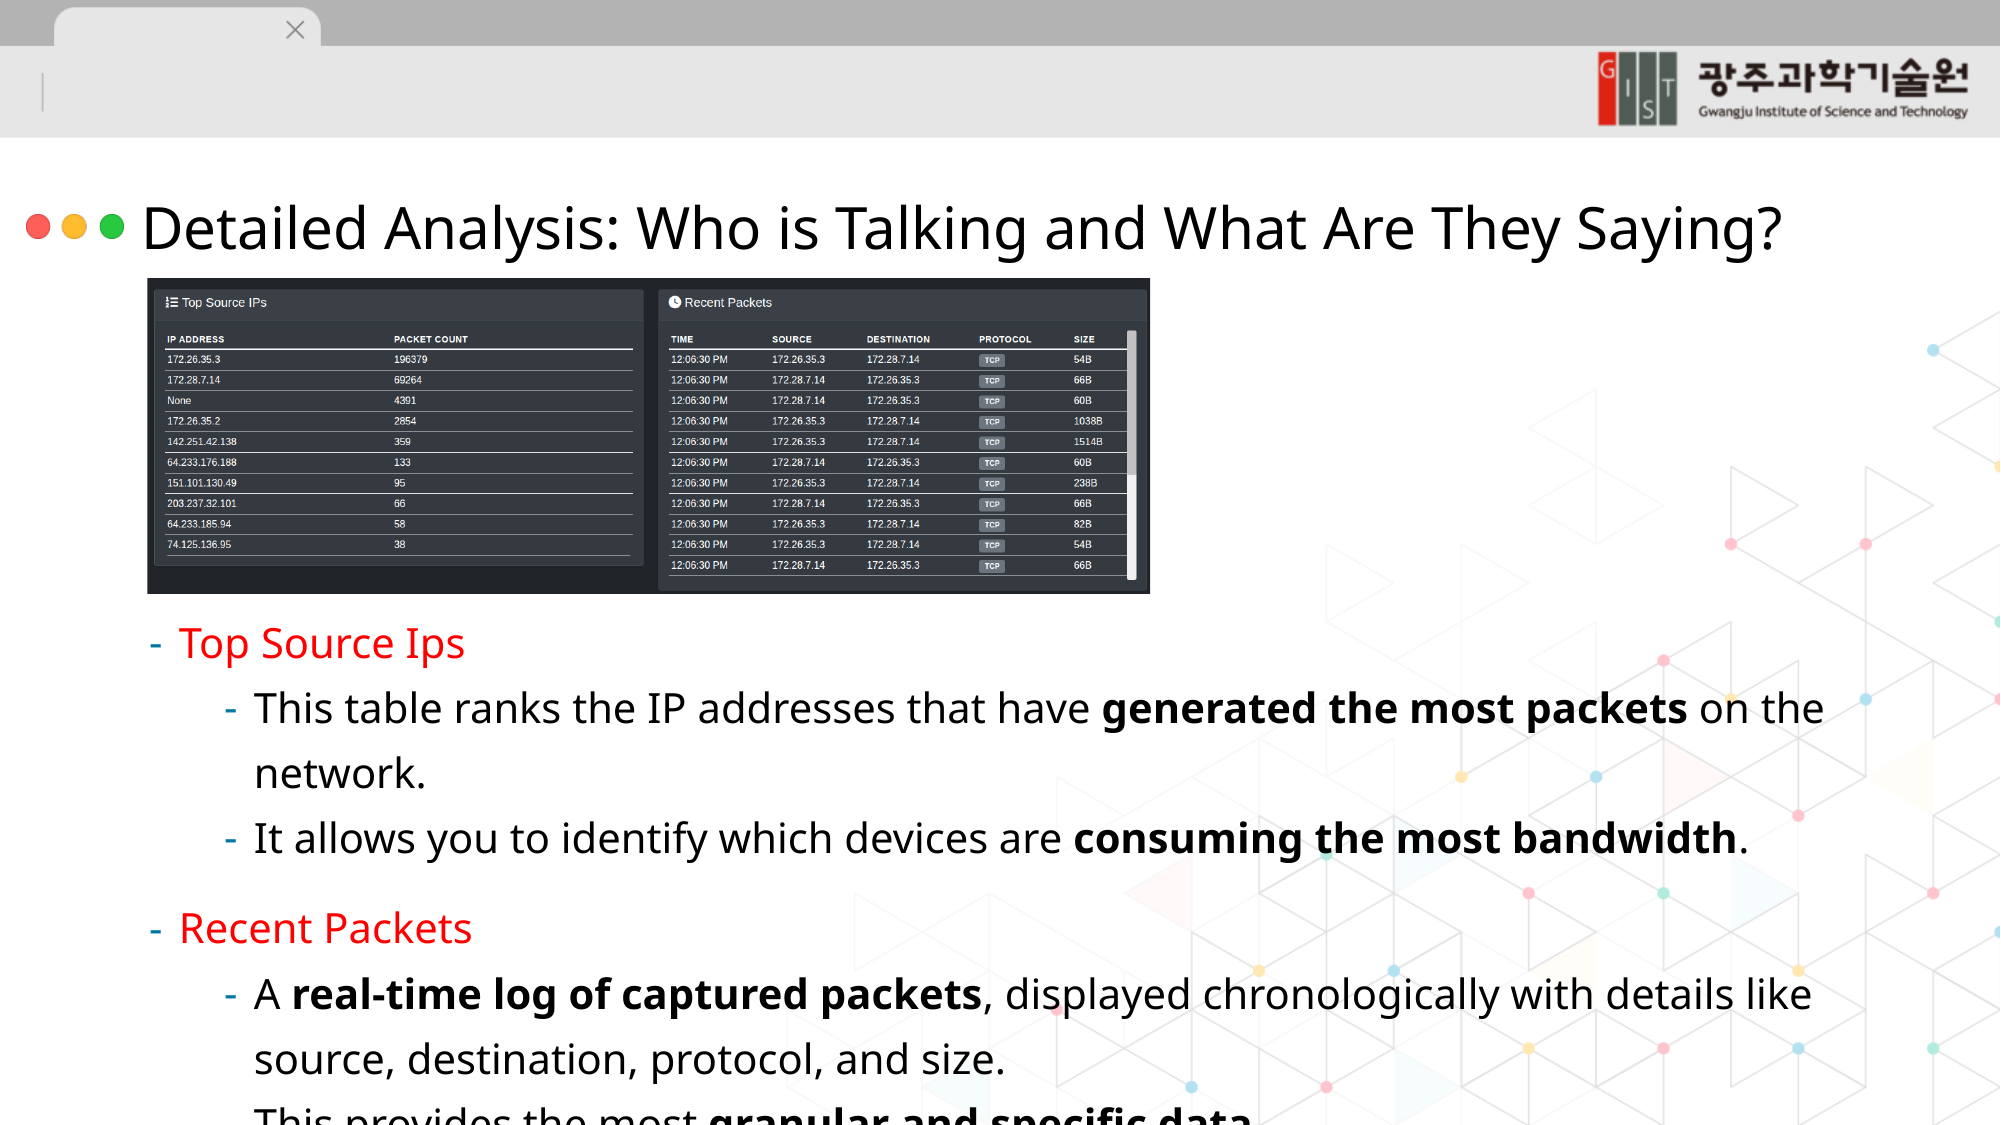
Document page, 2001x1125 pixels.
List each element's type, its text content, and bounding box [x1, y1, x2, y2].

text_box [26, 183, 1800, 270]
text_box Top Source Ips This table ranks the IP addresses that have generated the most packets on the network. It allows you to identify which devices are consuming the most bandwidth. Recent Packets A real-time log of captured packets, displayed chronologically with details like source, destination, protocol, and size. This provides the most granular and specific data. [134, 593, 1966, 1125]
picture [0, 0, 2000, 1125]
